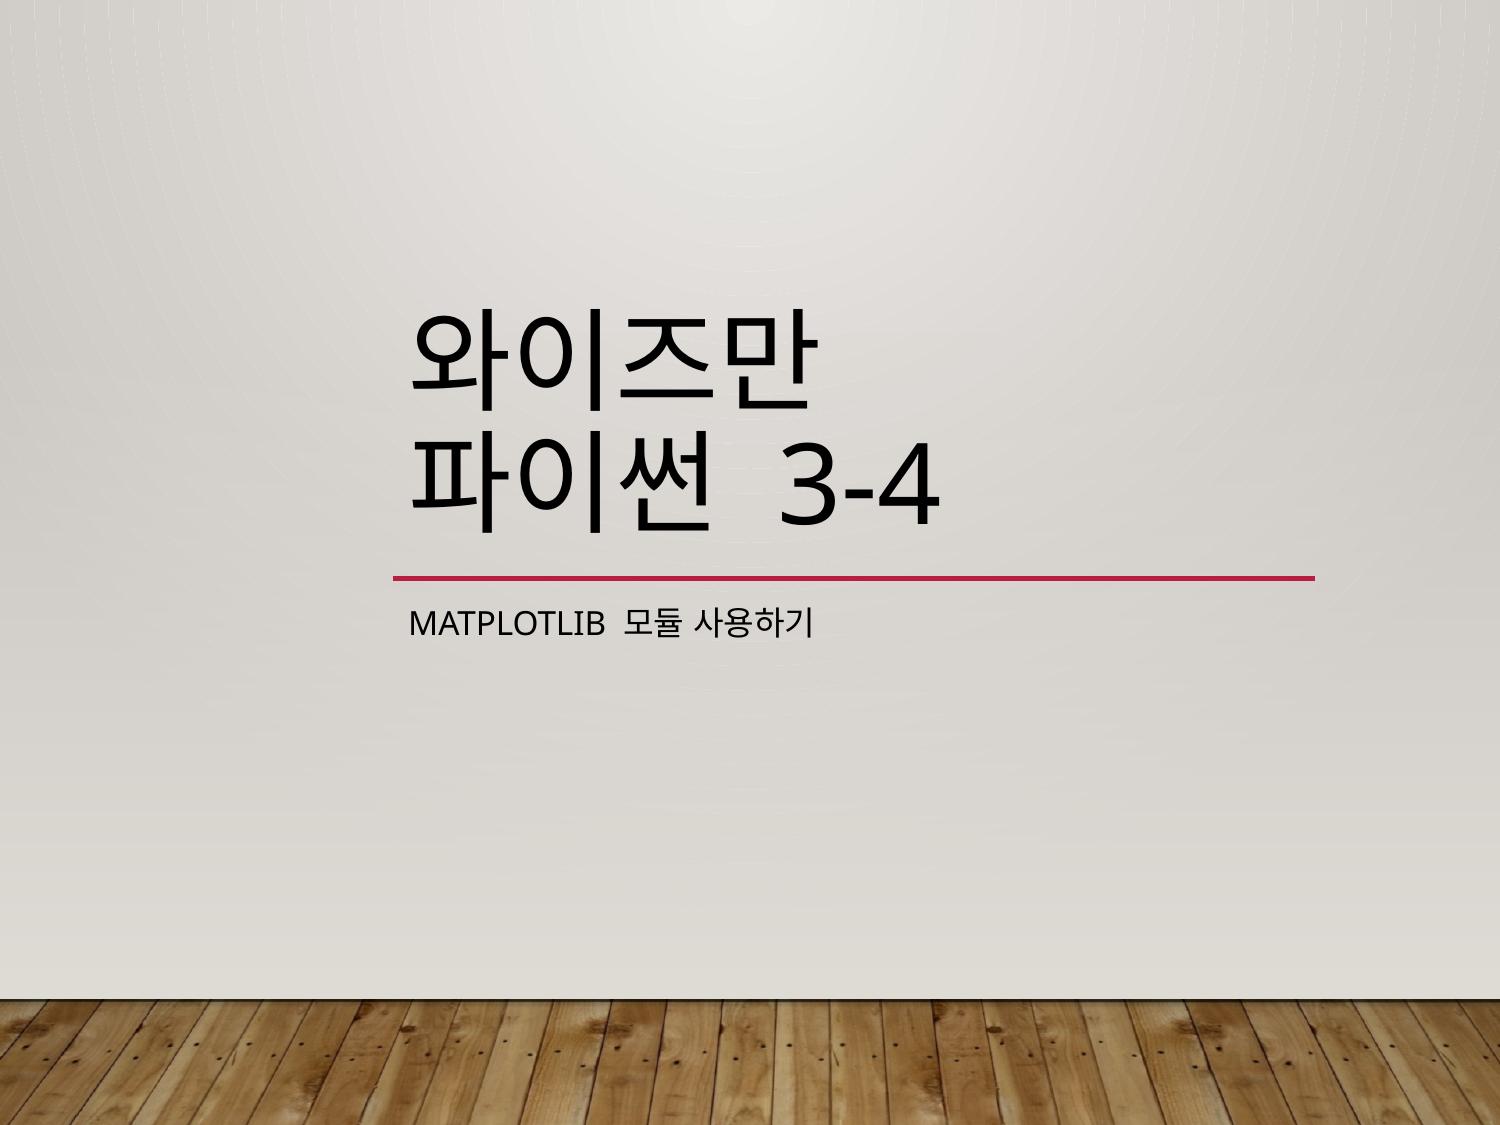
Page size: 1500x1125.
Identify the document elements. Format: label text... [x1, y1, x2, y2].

title 와이즈만 파이썬 3-4 [393, 131, 1315, 549]
picture [0, 999, 1500, 1125]
subtitle Matplotlib 모듈 사용하기 [393, 579, 1315, 740]
